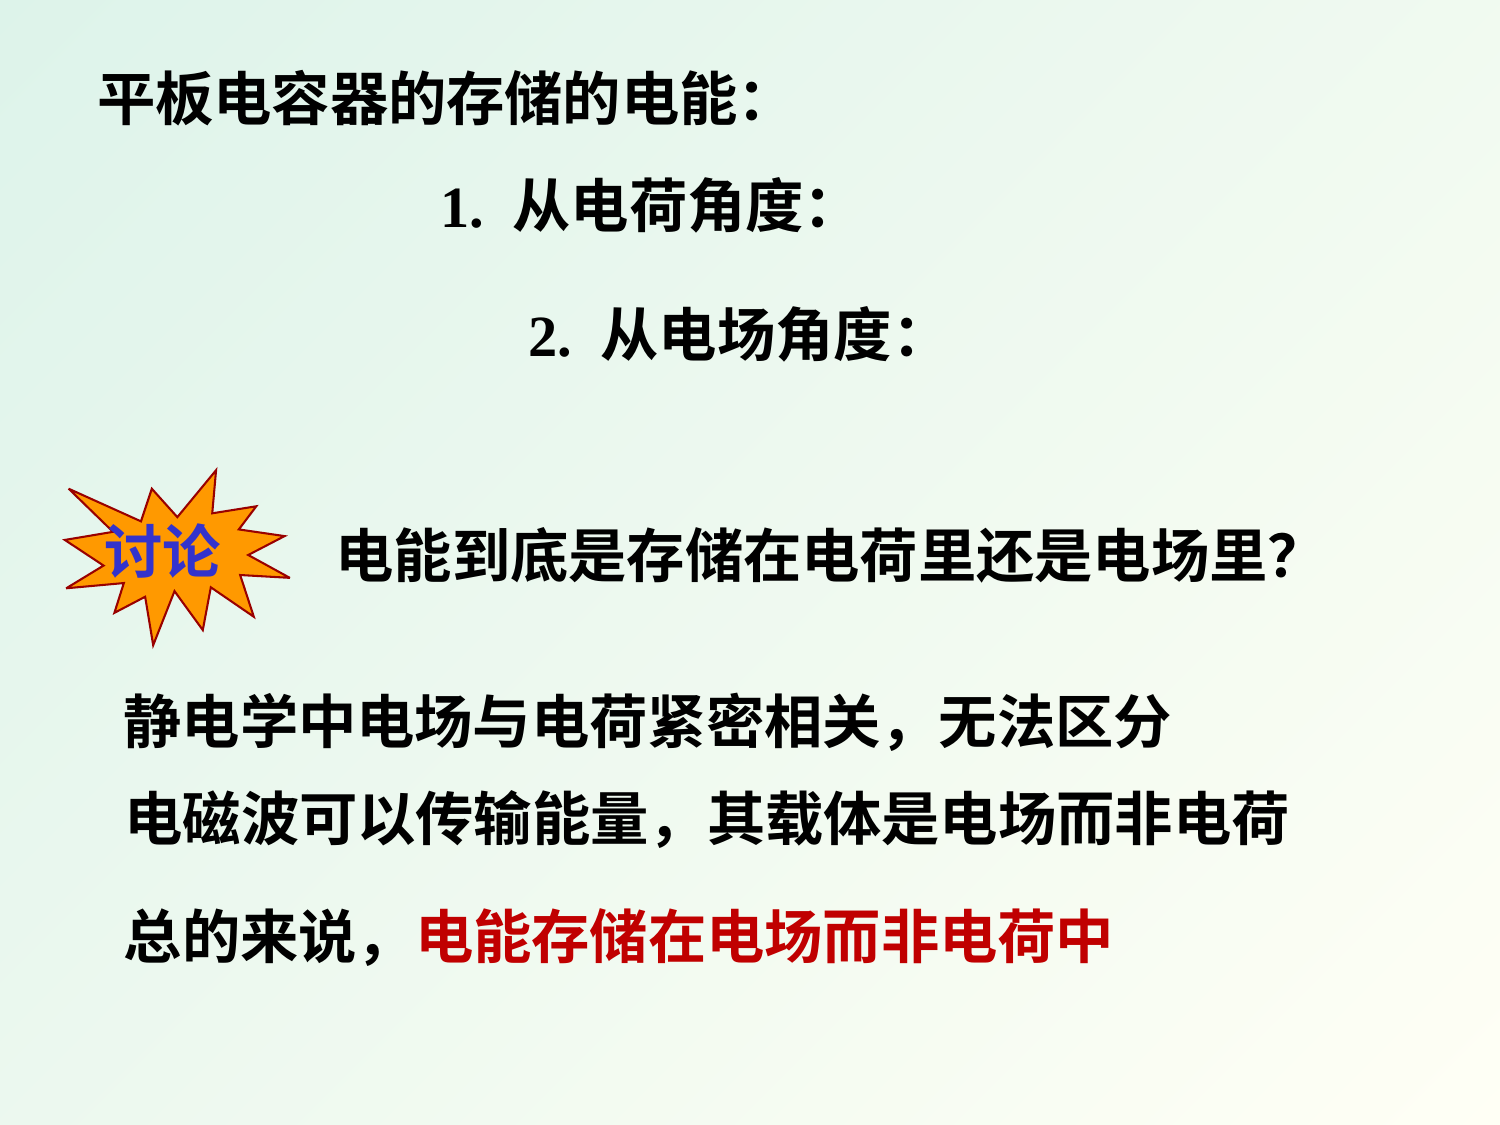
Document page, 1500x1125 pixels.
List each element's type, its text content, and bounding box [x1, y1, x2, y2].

text_box 电磁波可以传输能量，其载体是电场而非电荷 [109, 775, 1305, 860]
text_box 静电学中电场与电荷紧密相关，无法区分 [108, 677, 1188, 763]
text_box 平板电容器的存储的电能： [82, 54, 812, 140]
text_box 电能到底是存储在电荷里还是电场里？ [321, 512, 1341, 597]
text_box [64, 469, 316, 646]
text_box 总的来说，电能存储在电场而非电荷中 [109, 893, 1130, 978]
